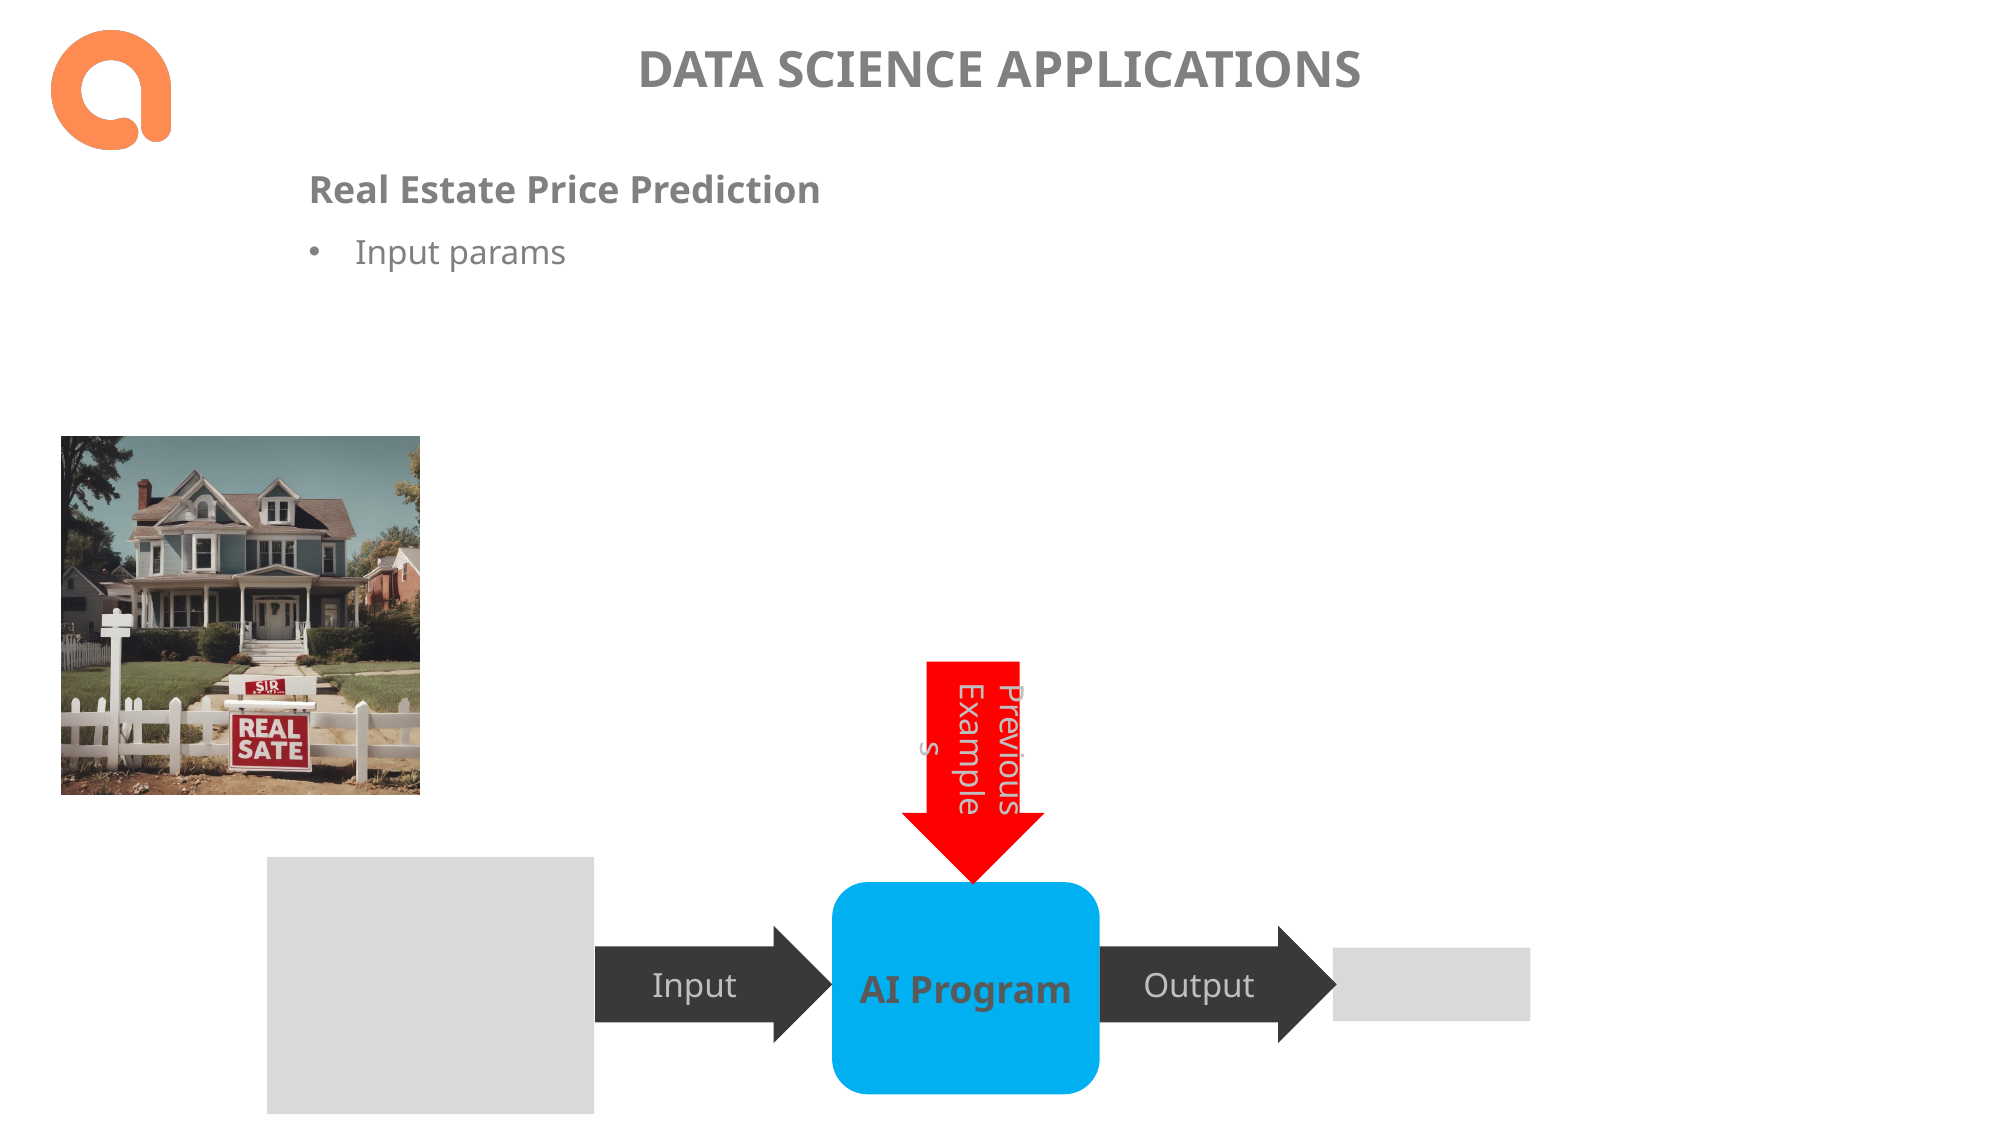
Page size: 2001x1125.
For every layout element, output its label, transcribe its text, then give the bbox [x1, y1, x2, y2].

text_box Input [594, 923, 834, 1046]
text_box Previous Examples [898, 660, 1048, 887]
text_box Real Estate Price Prediction Input params [293, 136, 1873, 279]
picture [51, 30, 171, 150]
text_box AI Program [831, 881, 1101, 1096]
text_box [1332, 947, 1531, 1022]
text_box [266, 856, 595, 1115]
text_box Output [1098, 923, 1339, 1046]
picture [60, 436, 420, 795]
text_box Data Science Applications [277, 30, 1722, 106]
